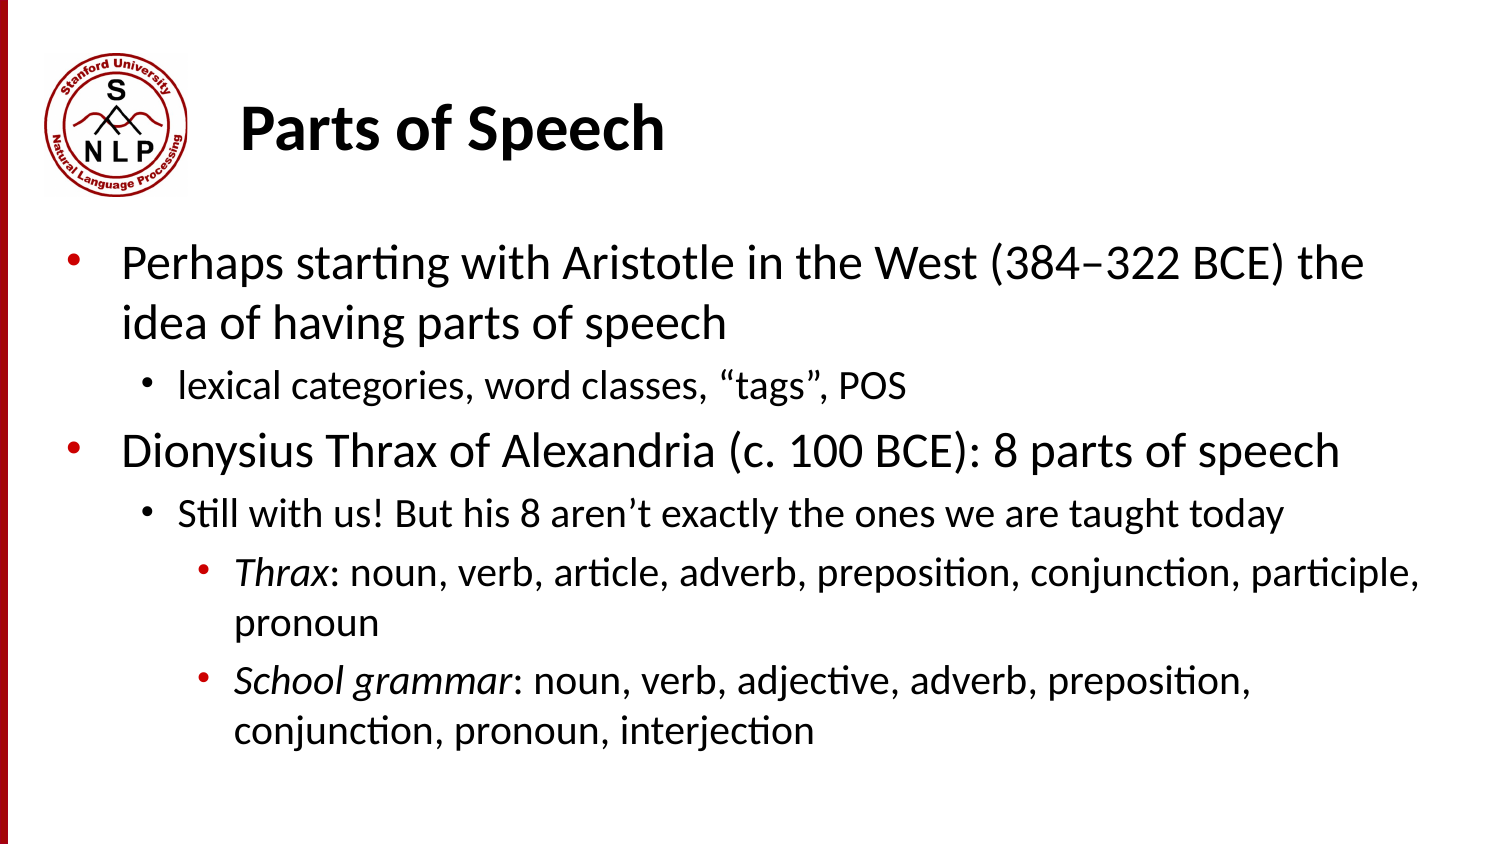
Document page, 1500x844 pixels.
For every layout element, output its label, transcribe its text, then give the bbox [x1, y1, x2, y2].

picture [44, 53, 188, 197]
list Perhaps starting with Aristotle in the West (384–322 BCE) the idea of having parts of speech lexical categories, word classes, “tags”, POS Dionysius Thrax of Alexandria (c. 100 BCE): 8 parts of speech Still with us! But his 8 aren’t exactly the ones we are taught today Thrax: noun, verb, article, adverb, preposition, conjunction, participle, pronoun School grammar: noun, verb, adjective, adverb, preposition, conjunction, pronoun, interjection [50, 221, 1450, 769]
title Parts of Speech [225, 62, 1450, 185]
